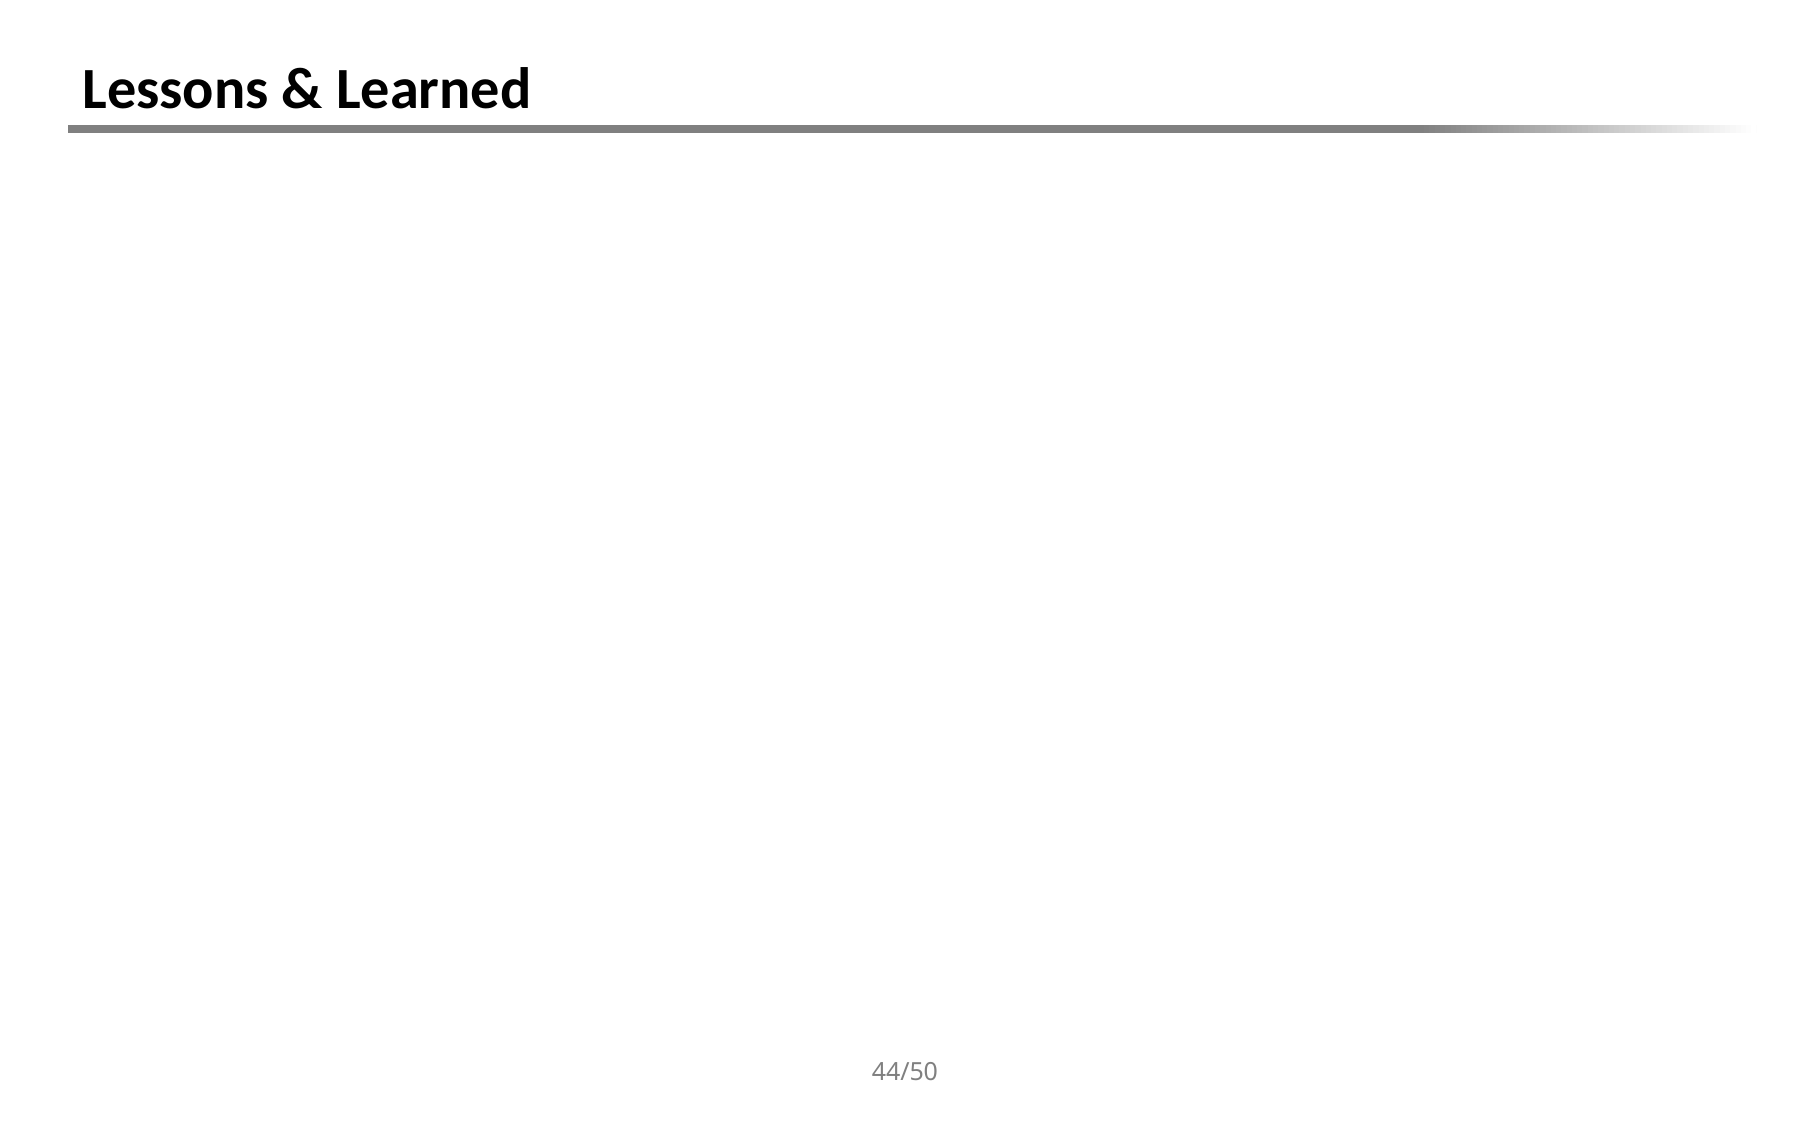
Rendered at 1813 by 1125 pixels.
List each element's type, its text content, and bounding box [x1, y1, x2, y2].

slide_number 44/50 [823, 1042, 987, 1103]
title Lessons & Learned [67, 45, 1757, 126]
